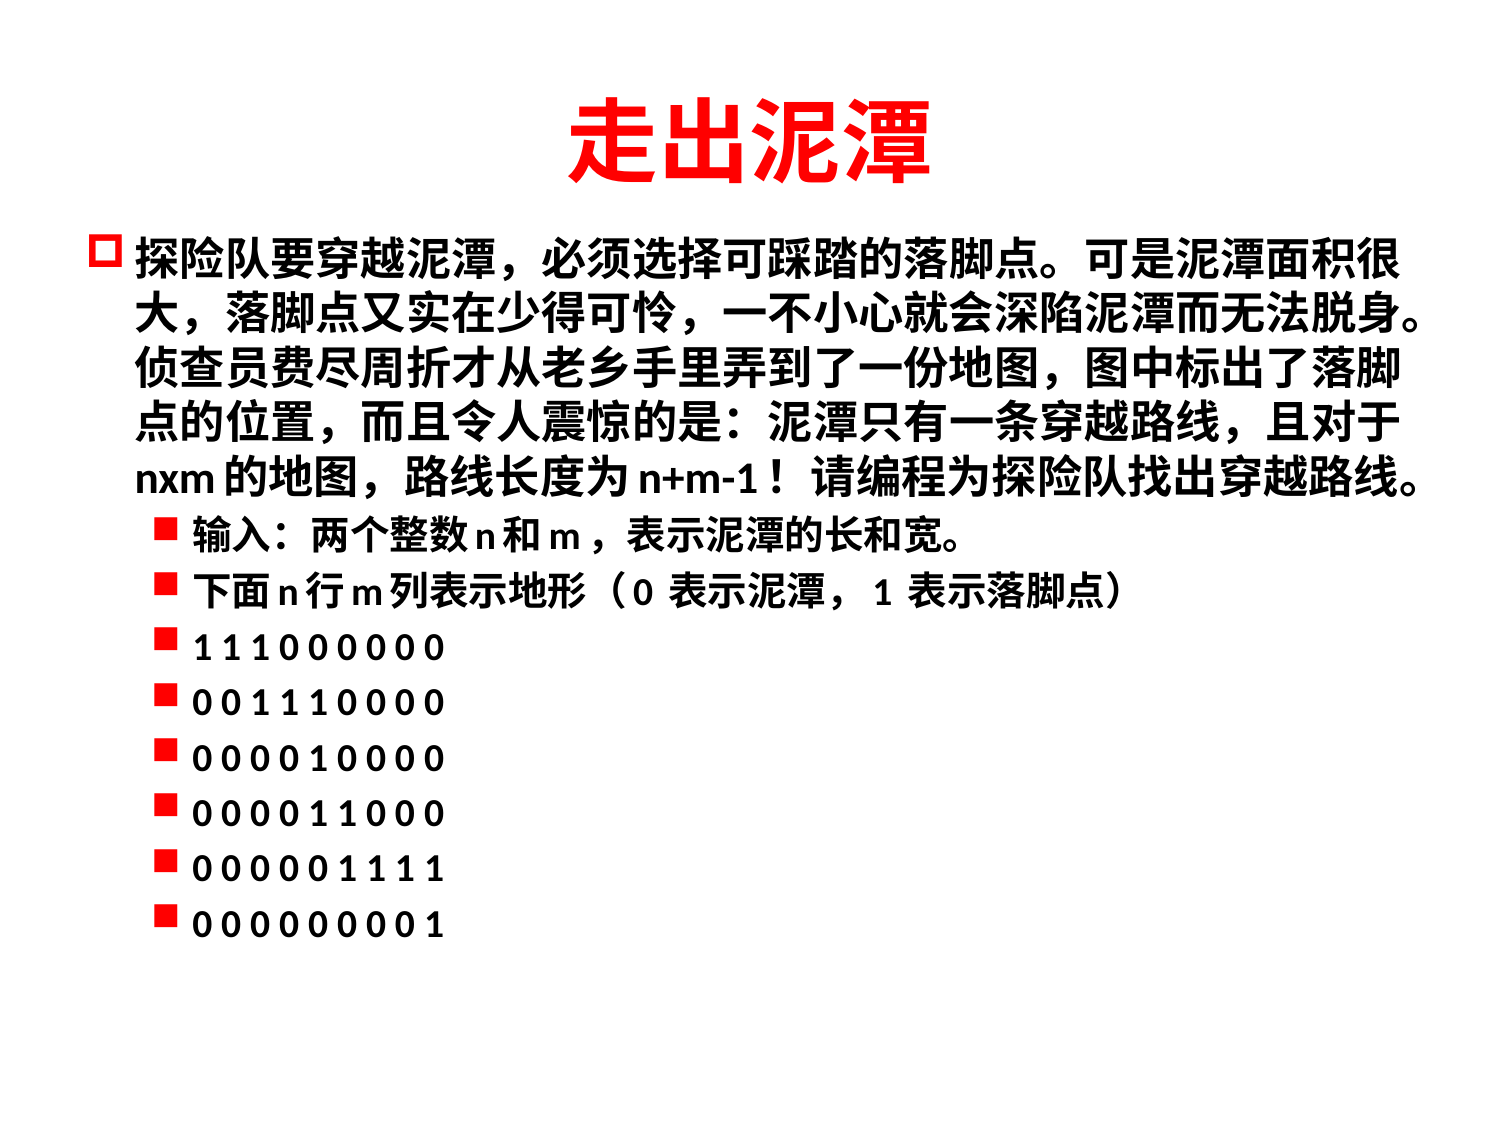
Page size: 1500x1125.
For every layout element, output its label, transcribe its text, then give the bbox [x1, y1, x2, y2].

list 探险队要穿越泥潭，必须选择可踩踏的落脚点。可是泥潭面积很大，落脚点又实在少得可怜，一不小心就会深陷泥潭而无法脱身。侦查员费尽周折才从老乡手里弄到了一份地图，图中标出了落脚点的位置，而且令人震惊的是：泥潭只有一条穿越路线，且对于nxm的地图，路线长度为n+m-1！请编程为探险队找出穿越路线。 输入：两个整数n和m，表示泥潭的长和宽。 下面n行m列表示地形（0 表示泥潭，1 表示落脚点） 1 1 1 0 0 0 0 0 0 0 0 1 1 1 0 0 0 0 0 0 0 0 1 0 0 0 0 0 0 0 0 1 1 0 0 0 0 0 0 0 0 1 1 1 1 0 0 0 0 0 0 0 0 1 [70, 222, 1425, 1005]
title 走出泥潭 [75, 45, 1425, 222]
